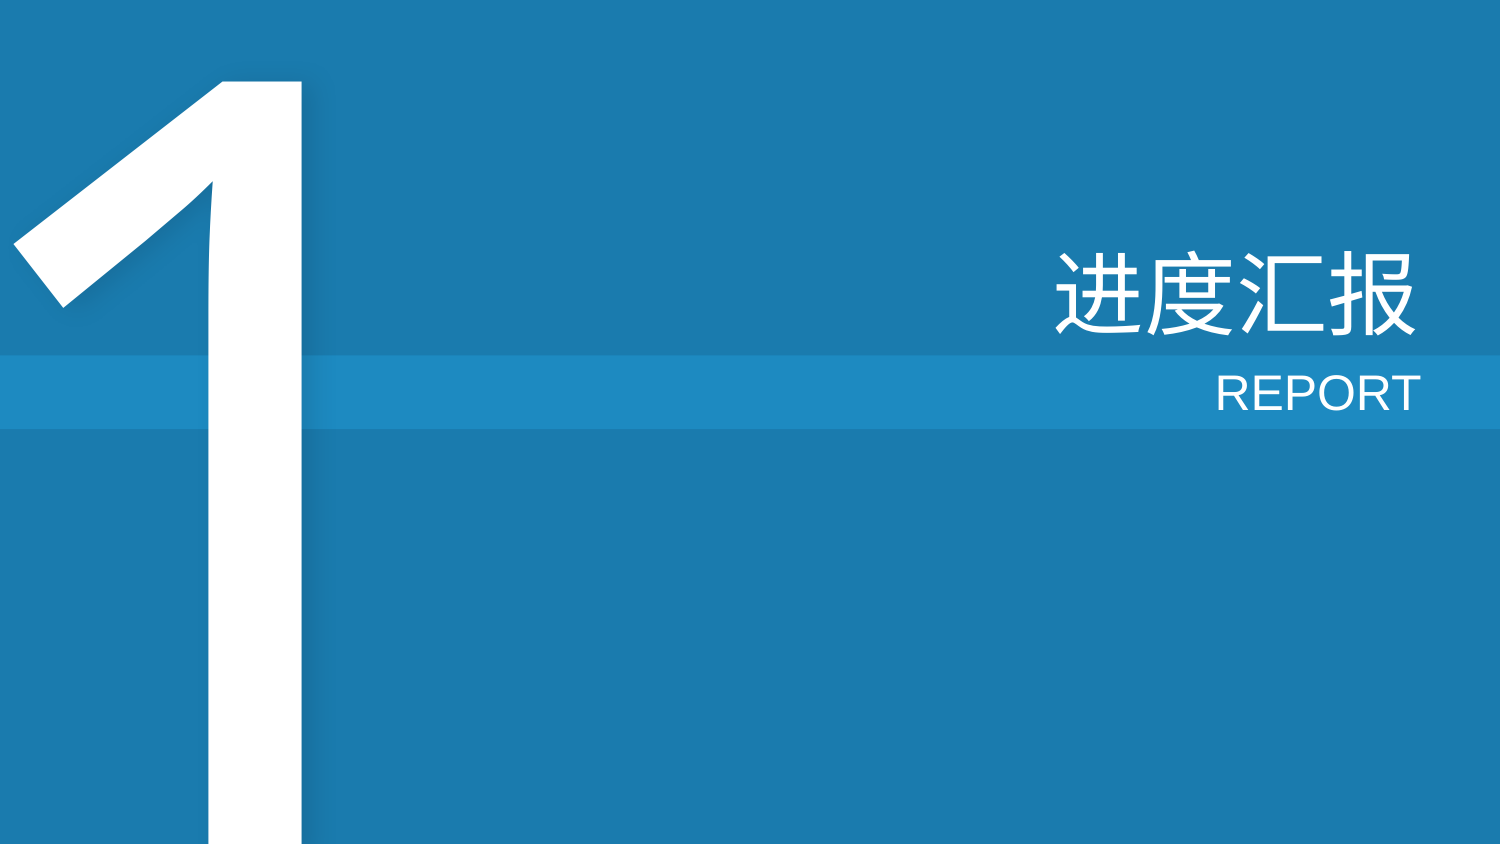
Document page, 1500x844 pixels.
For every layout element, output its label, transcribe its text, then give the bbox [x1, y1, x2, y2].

text_box [573, 353, 1500, 431]
text_box 1 [0, 0, 553, 844]
text_box 进度汇报 [1037, 229, 1435, 354]
text_box REPORT [587, 353, 1437, 429]
